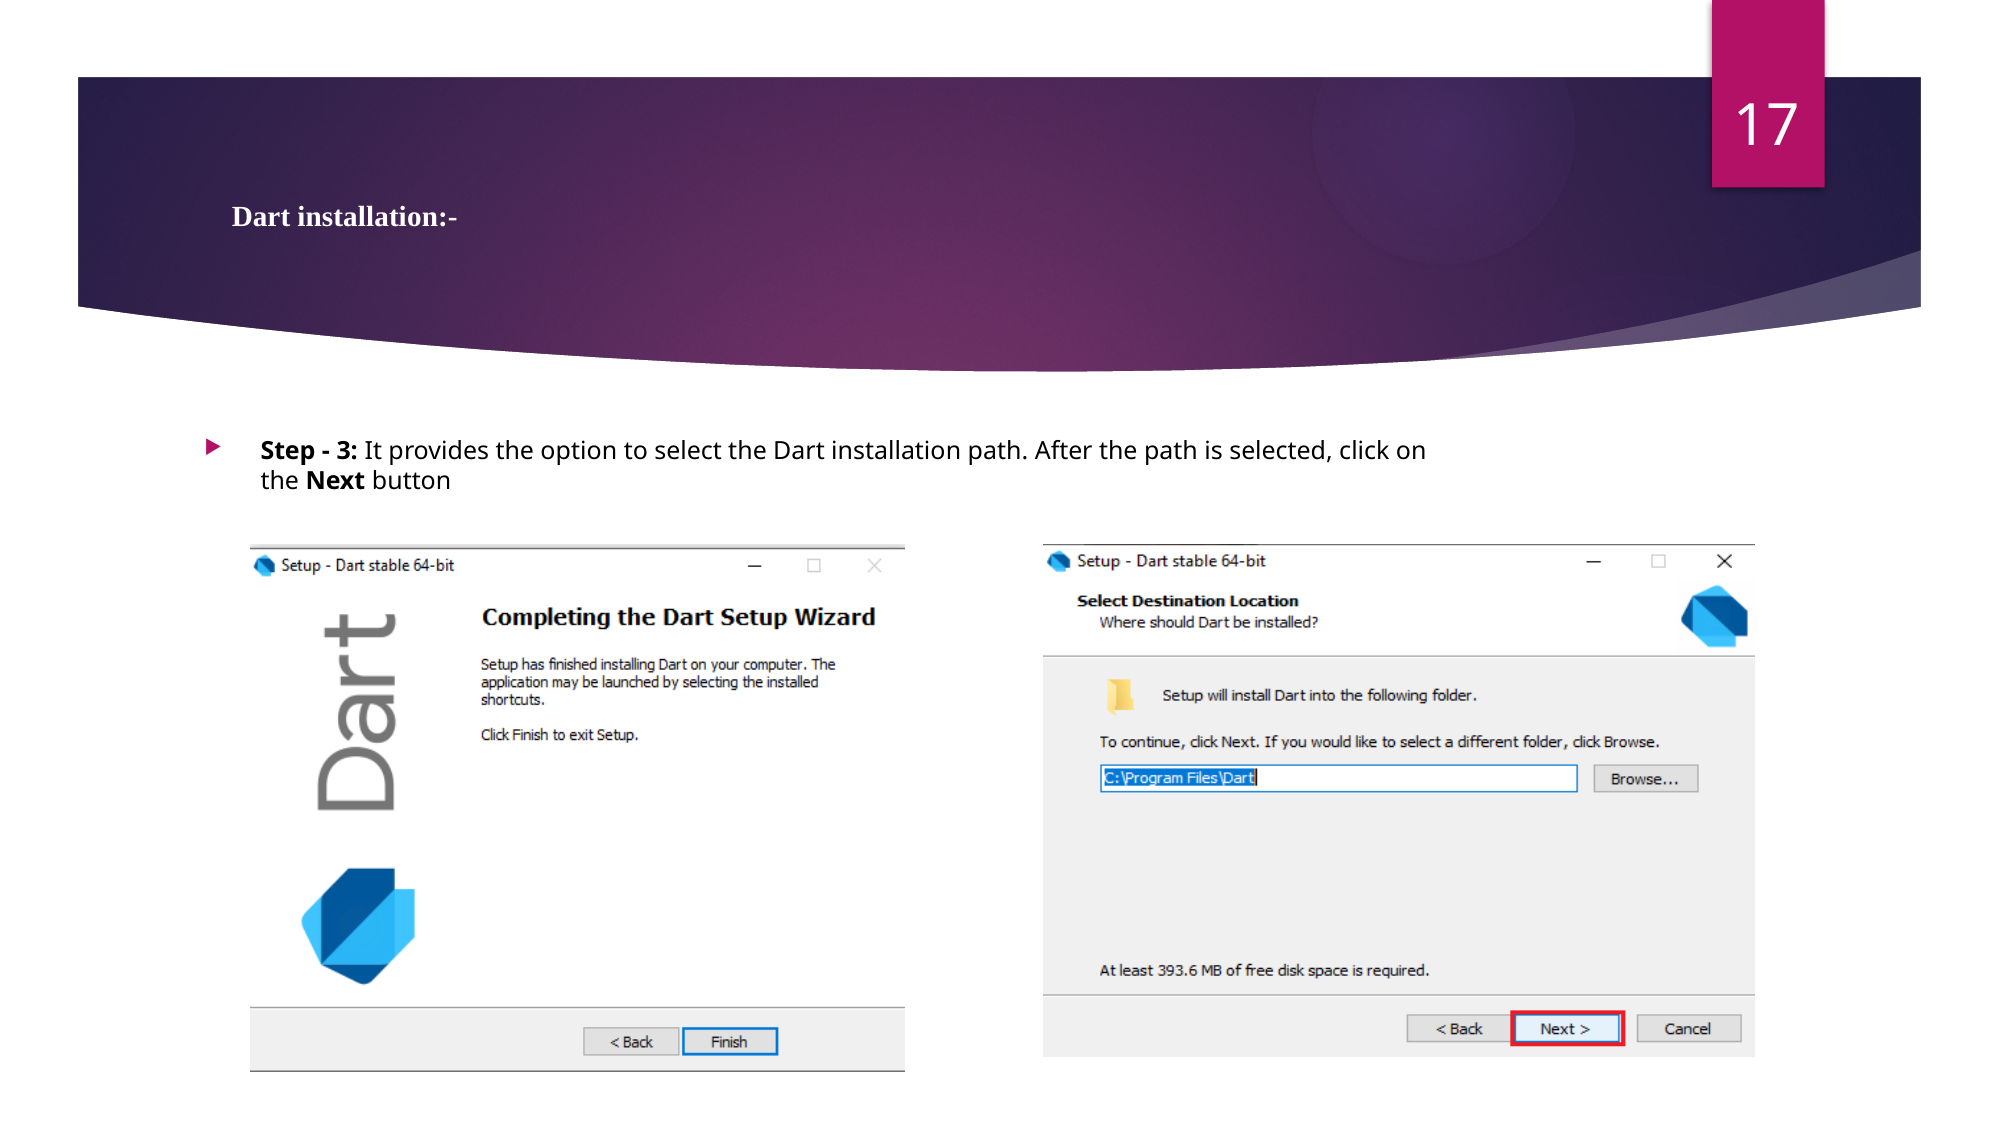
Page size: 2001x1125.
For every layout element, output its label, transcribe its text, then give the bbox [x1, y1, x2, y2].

picture [1043, 543, 1756, 1057]
slide_number 17 [1698, 48, 1836, 175]
title Dart installation:- [216, 174, 1655, 291]
picture [249, 543, 906, 1072]
list Step - 3: It provides the option to select the Dart installation path. After the path is selected, click on the Next button [189, 427, 1638, 988]
